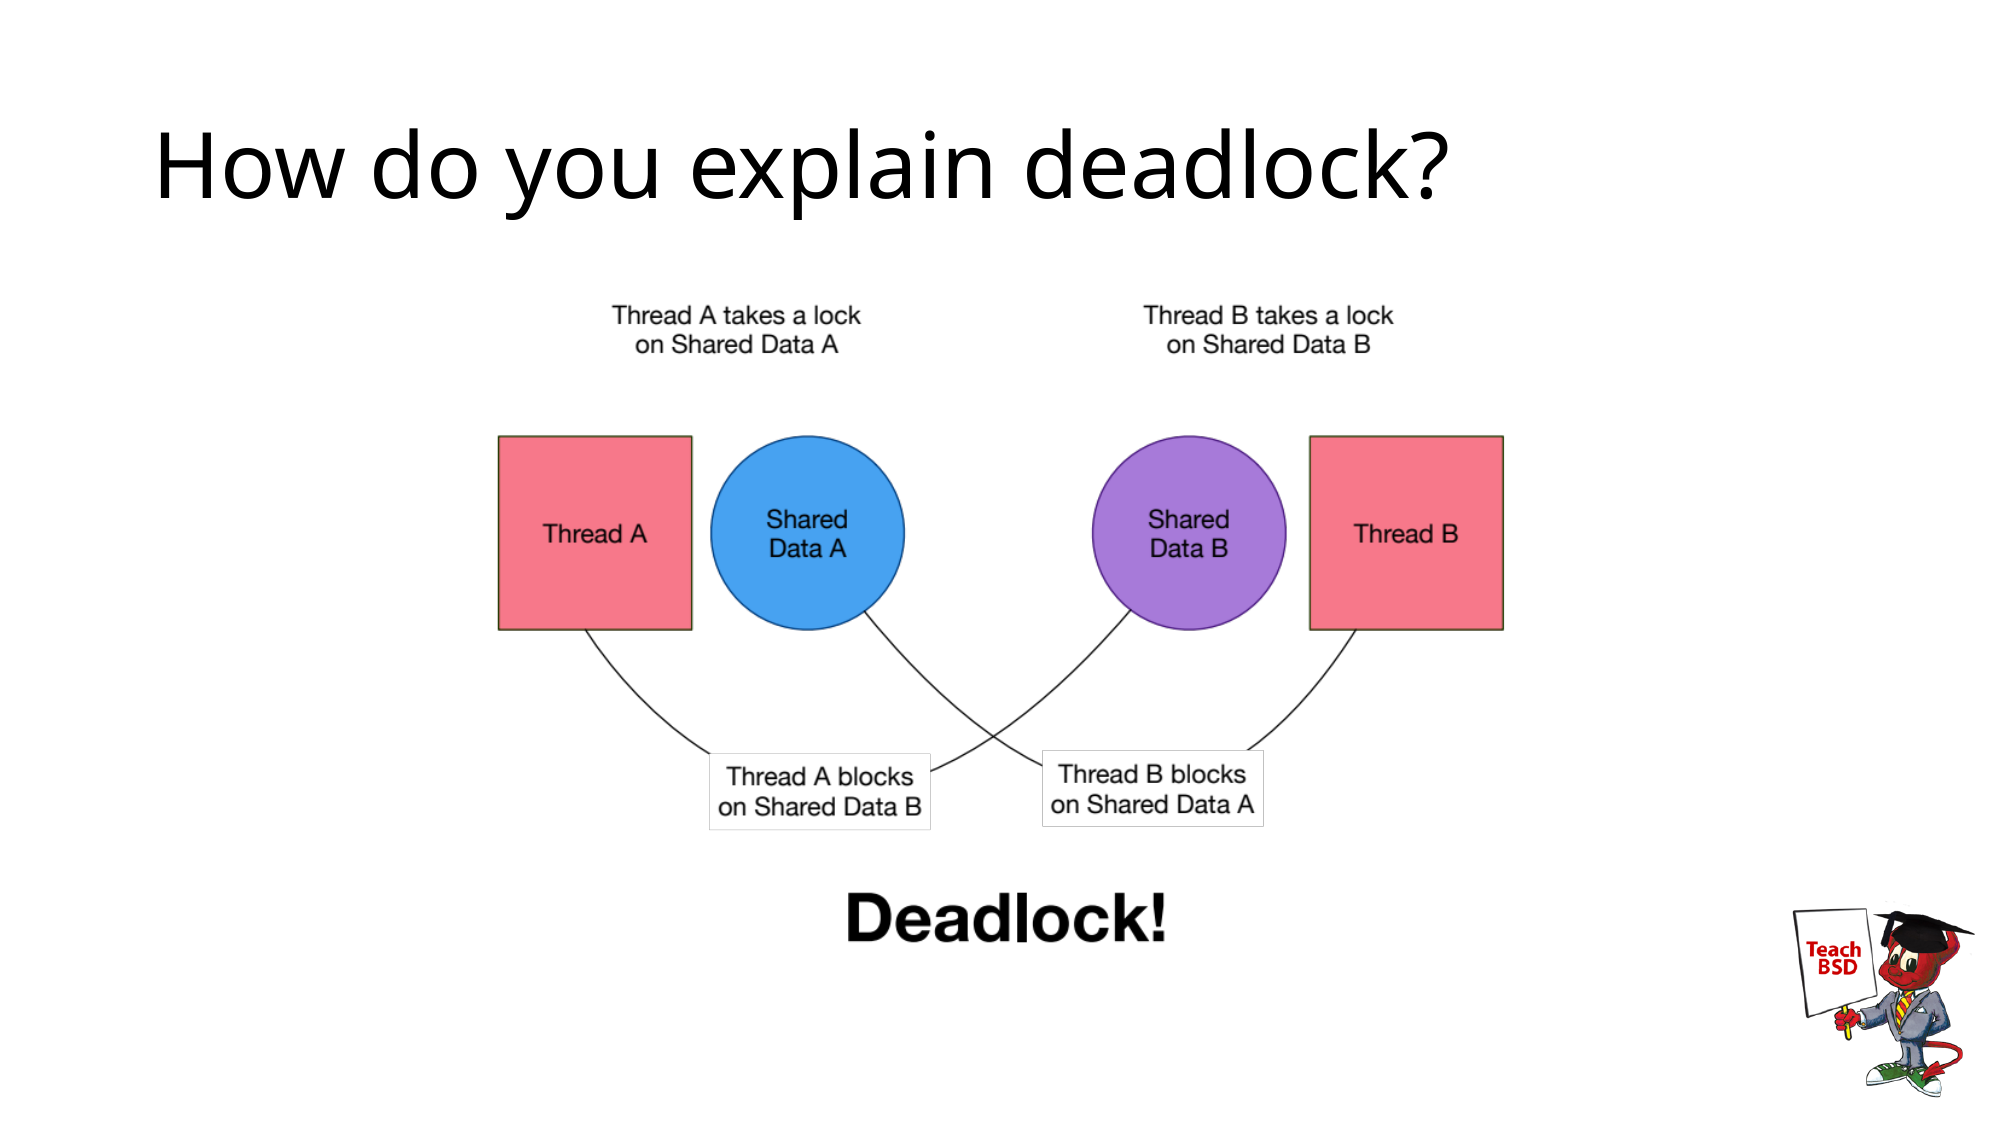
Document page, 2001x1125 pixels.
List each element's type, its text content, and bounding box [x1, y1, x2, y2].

picture [481, 277, 1519, 979]
picture [1776, 881, 1980, 1125]
title How do you explain deadlock? [137, 59, 1863, 278]
